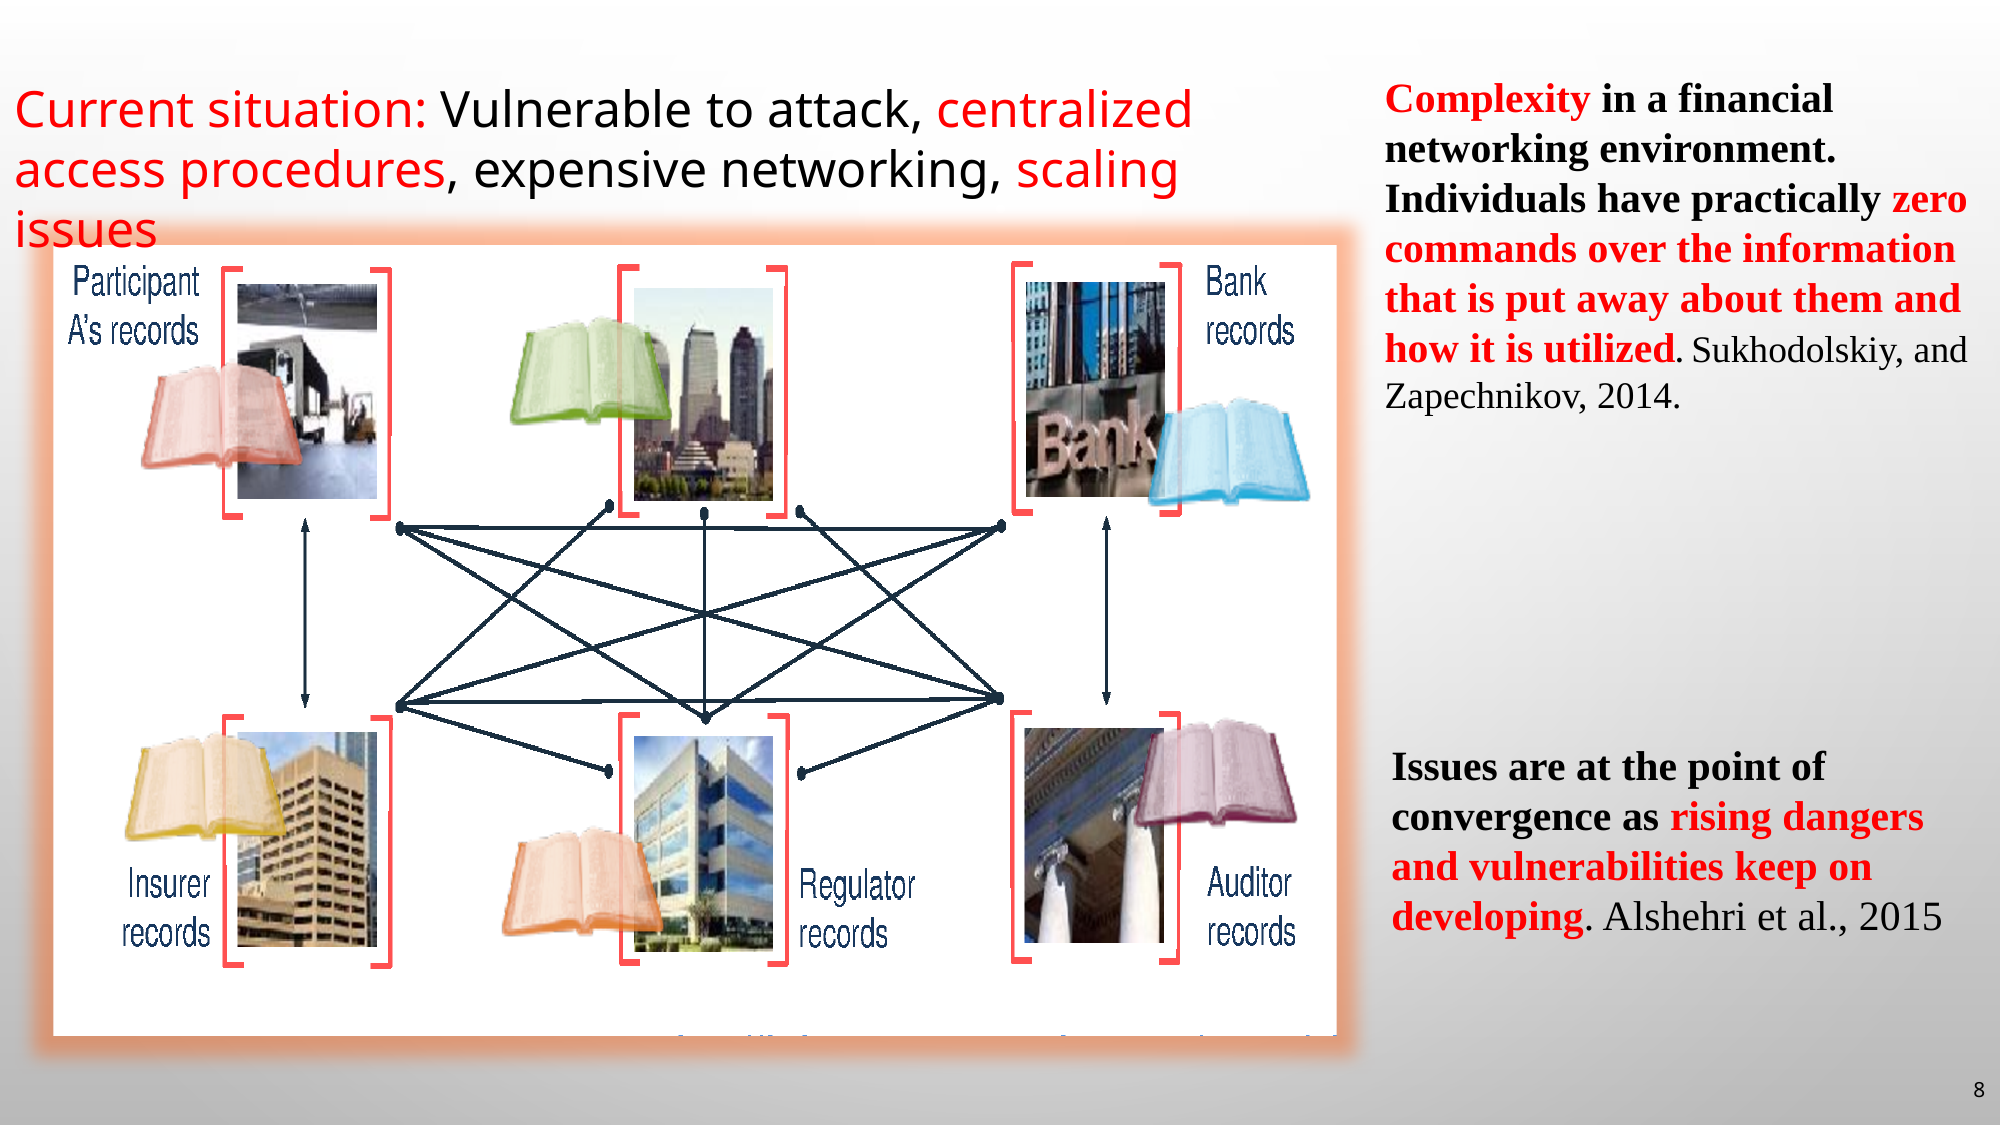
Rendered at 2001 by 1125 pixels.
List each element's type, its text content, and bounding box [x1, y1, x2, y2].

text_box Current situation: Vulnerable to attack, centralized access procedures, expensive networking, scaling issues [0, 70, 1337, 266]
text_box Issues are at the point of convergence as rising dangers and vulnerabilities keep on developing. Alshehri et al., 2015 [1376, 731, 2000, 947]
picture [53, 245, 1337, 1036]
picture [0, 0, 2000, 1125]
text_box Complexity in a financial networking environment. Individuals have practically zero commands over the information that is put away about them and how it is utilized. Sukhodolskiy, and Zapechnikov, 2014. [1369, 63, 2000, 424]
slide_number 8 [1874, 1061, 2000, 1122]
